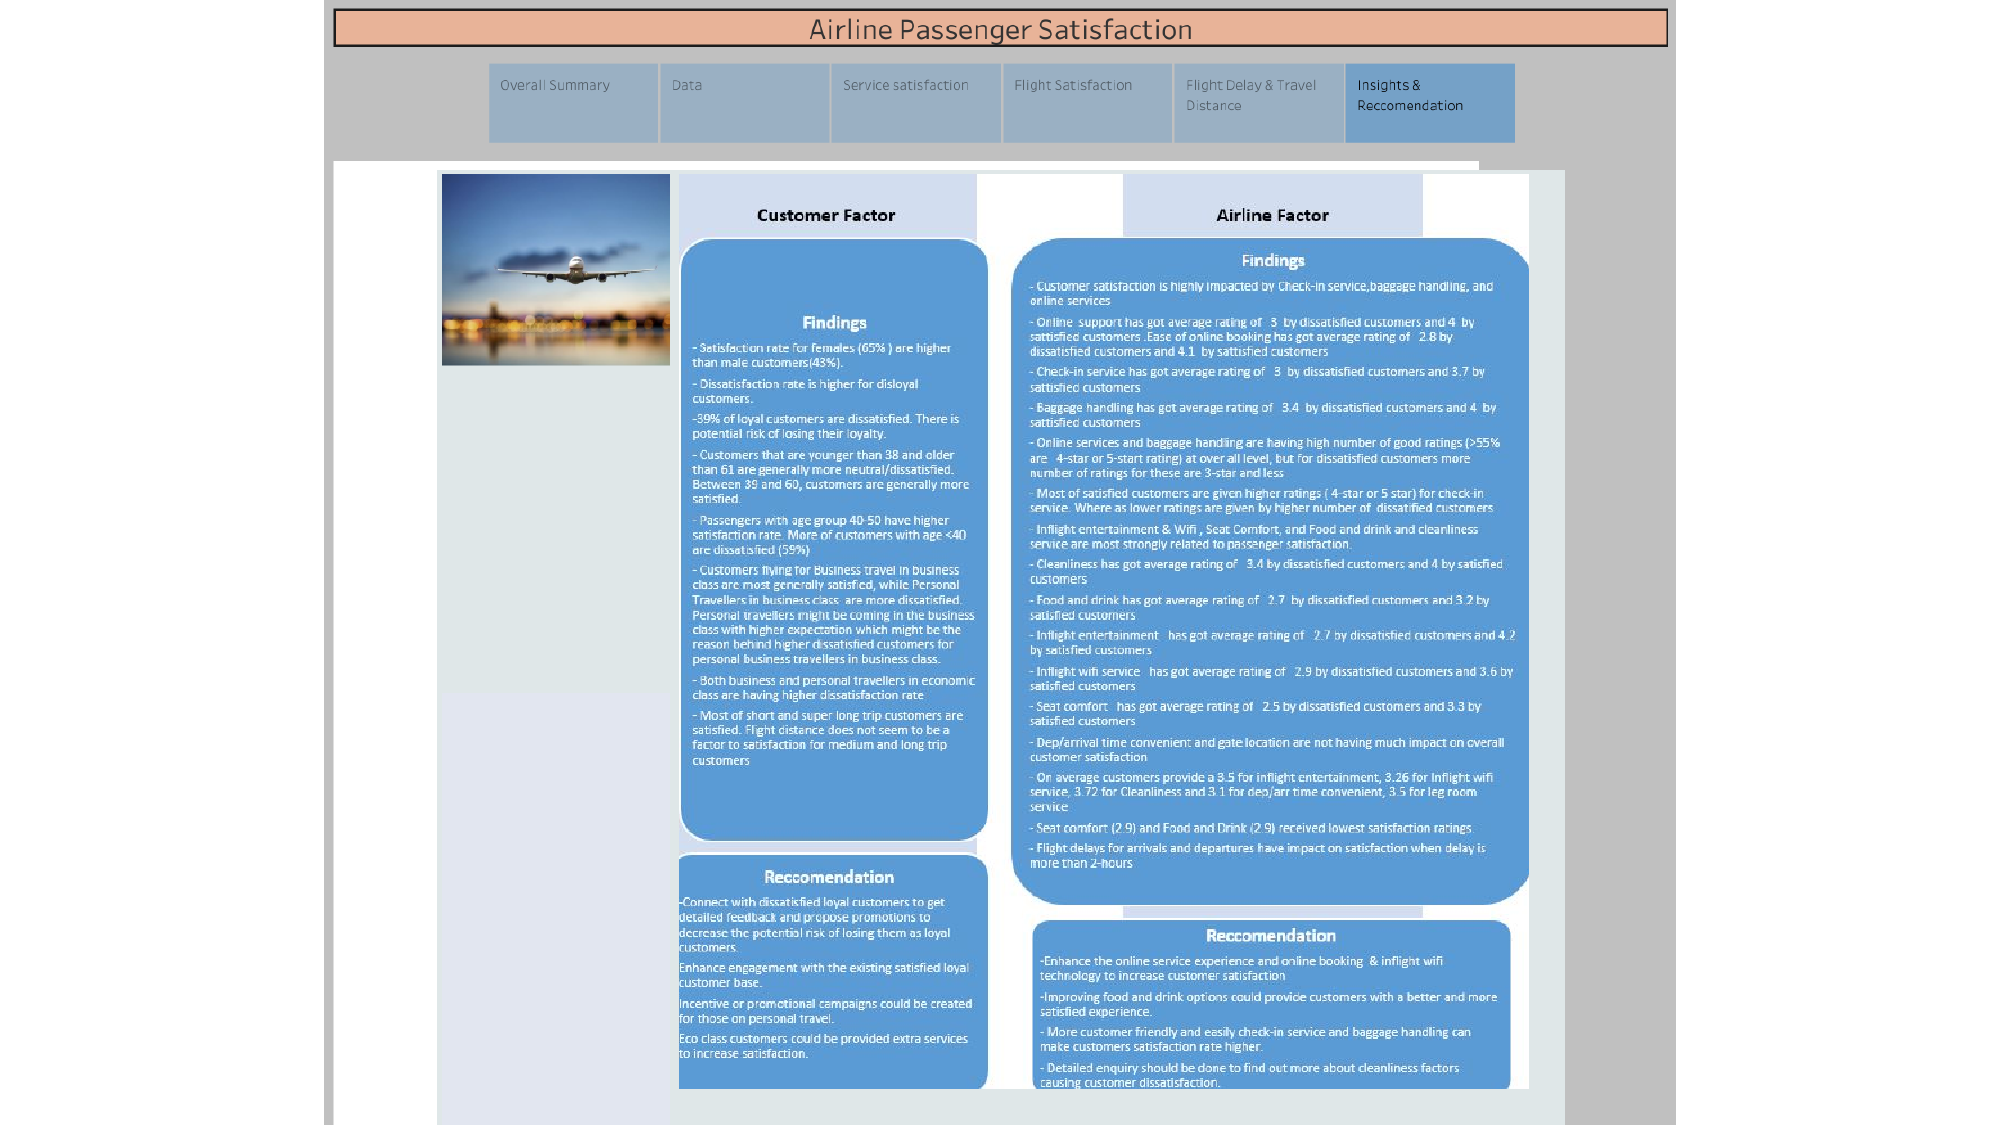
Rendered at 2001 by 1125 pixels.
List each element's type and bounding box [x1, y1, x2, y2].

picture [324, 0, 1676, 1125]
